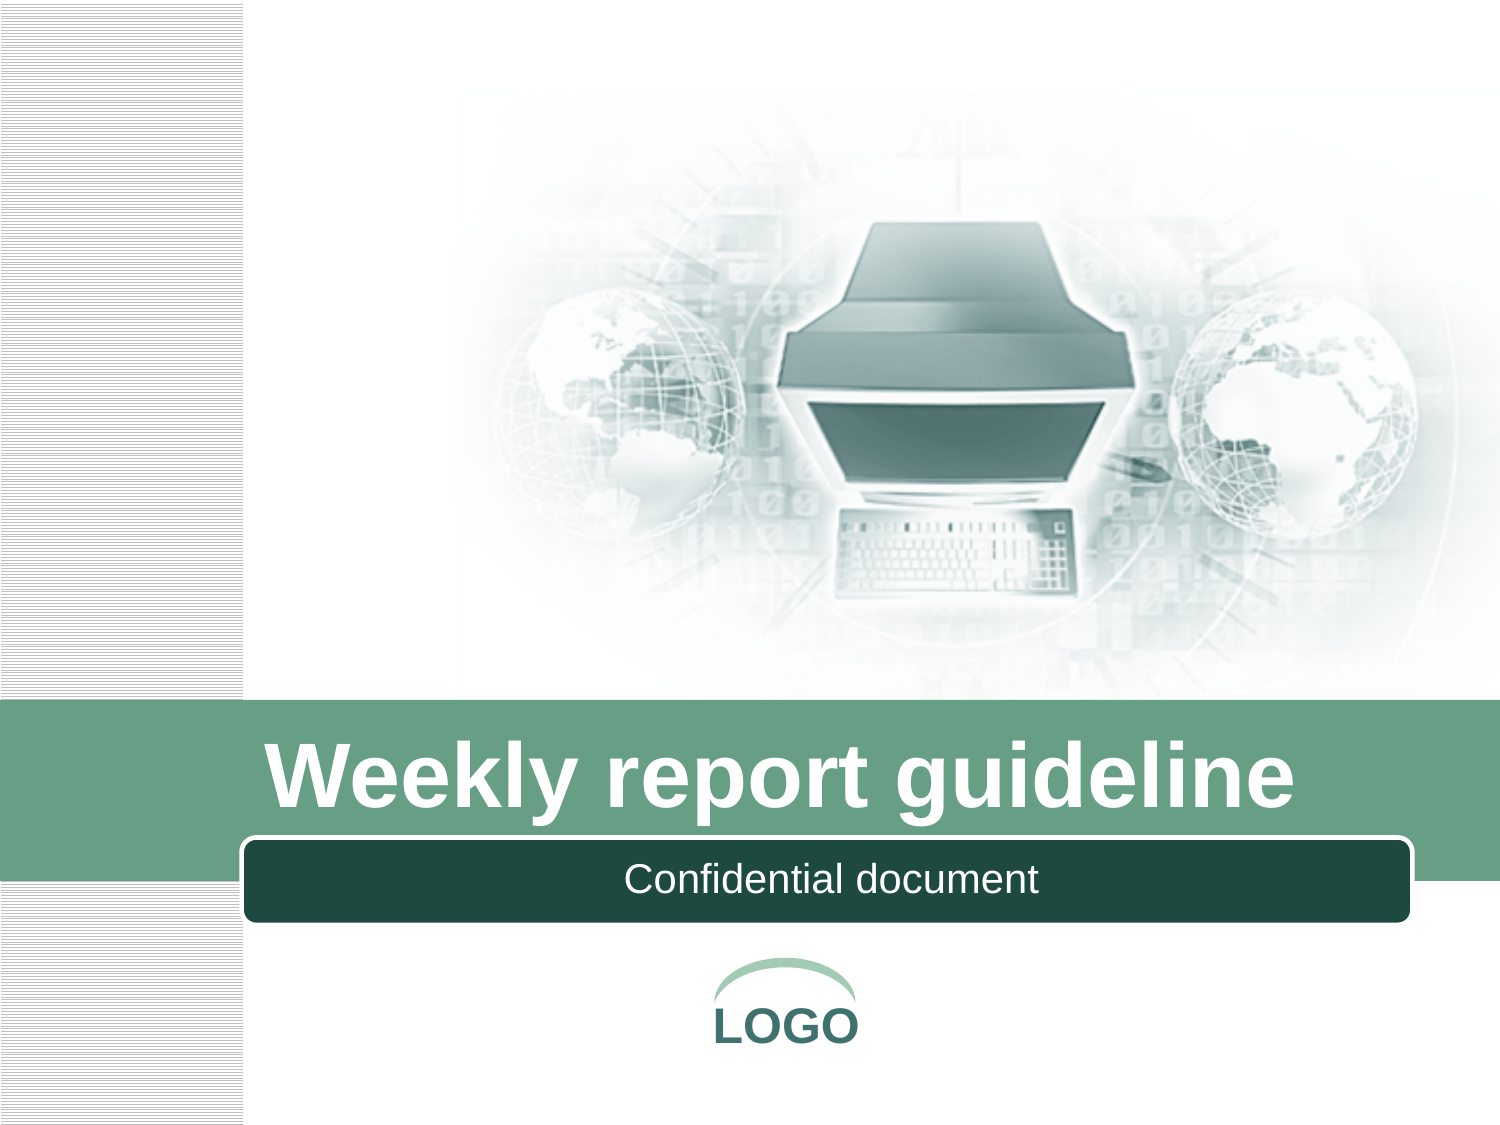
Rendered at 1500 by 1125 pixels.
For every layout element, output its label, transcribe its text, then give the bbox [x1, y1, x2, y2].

subtitle Confidential document [249, 849, 1413, 913]
title Weekly report guideline [249, 687, 1438, 854]
picture [454, 90, 1500, 699]
